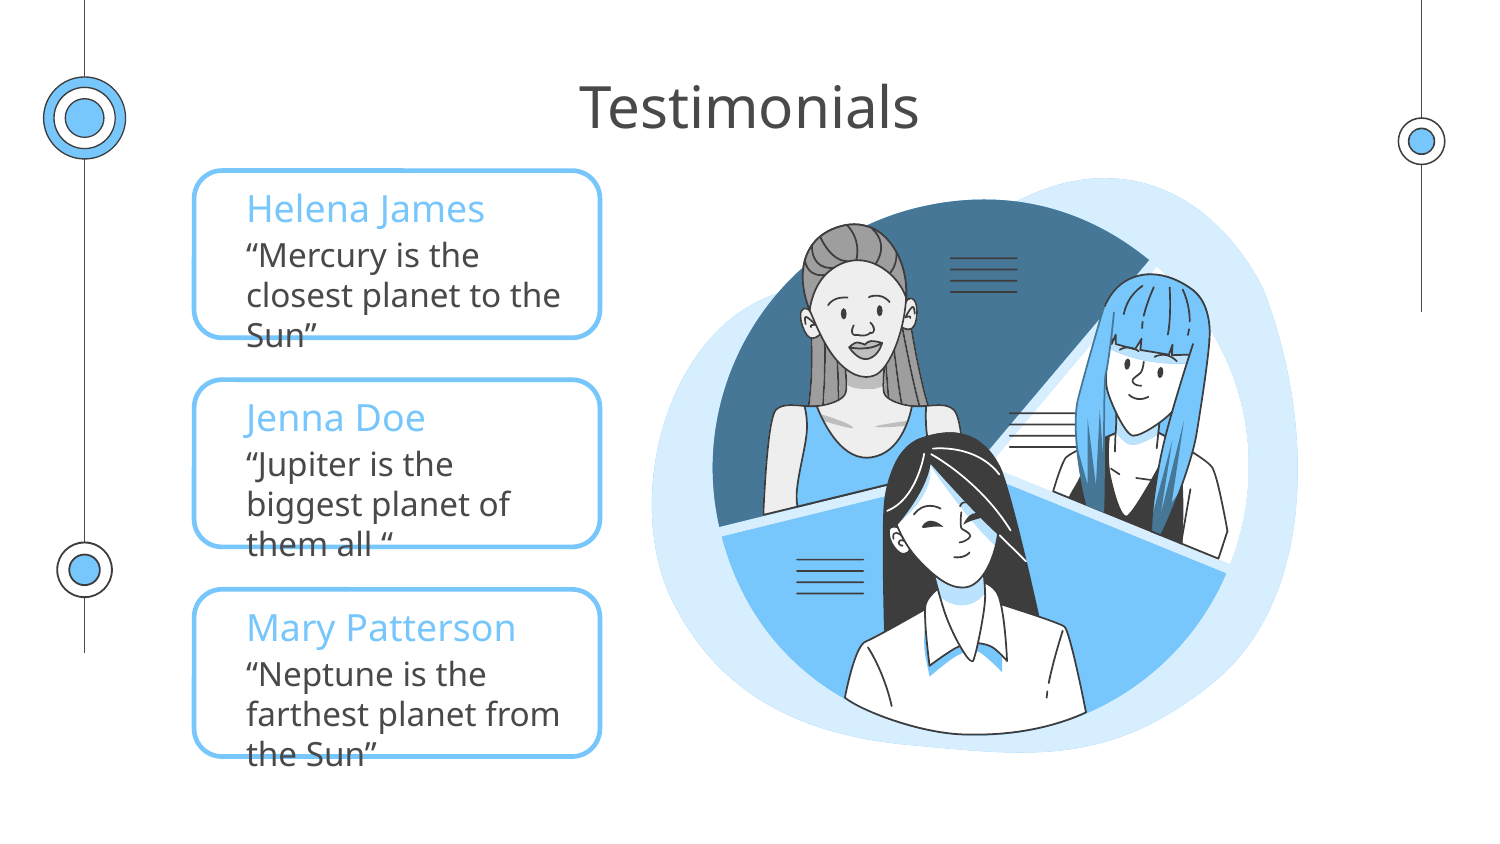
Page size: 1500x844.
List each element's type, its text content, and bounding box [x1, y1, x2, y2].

subtitle Mary Patterson [231, 588, 590, 638]
text_box [194, 379, 600, 547]
subtitle “Jupiter is the biggest planet of them all “ [231, 428, 590, 529]
text_box [194, 170, 600, 338]
text_box [194, 589, 600, 757]
subtitle “Mercury is the closest planet to the Sun” [231, 219, 590, 320]
title Testimonials [486, 55, 1014, 150]
subtitle Jenna Doe [231, 378, 590, 428]
subtitle “Neptune is the farthest planet from the Sun” [231, 638, 590, 739]
subtitle Helena James [231, 169, 590, 219]
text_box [621, 177, 1320, 753]
